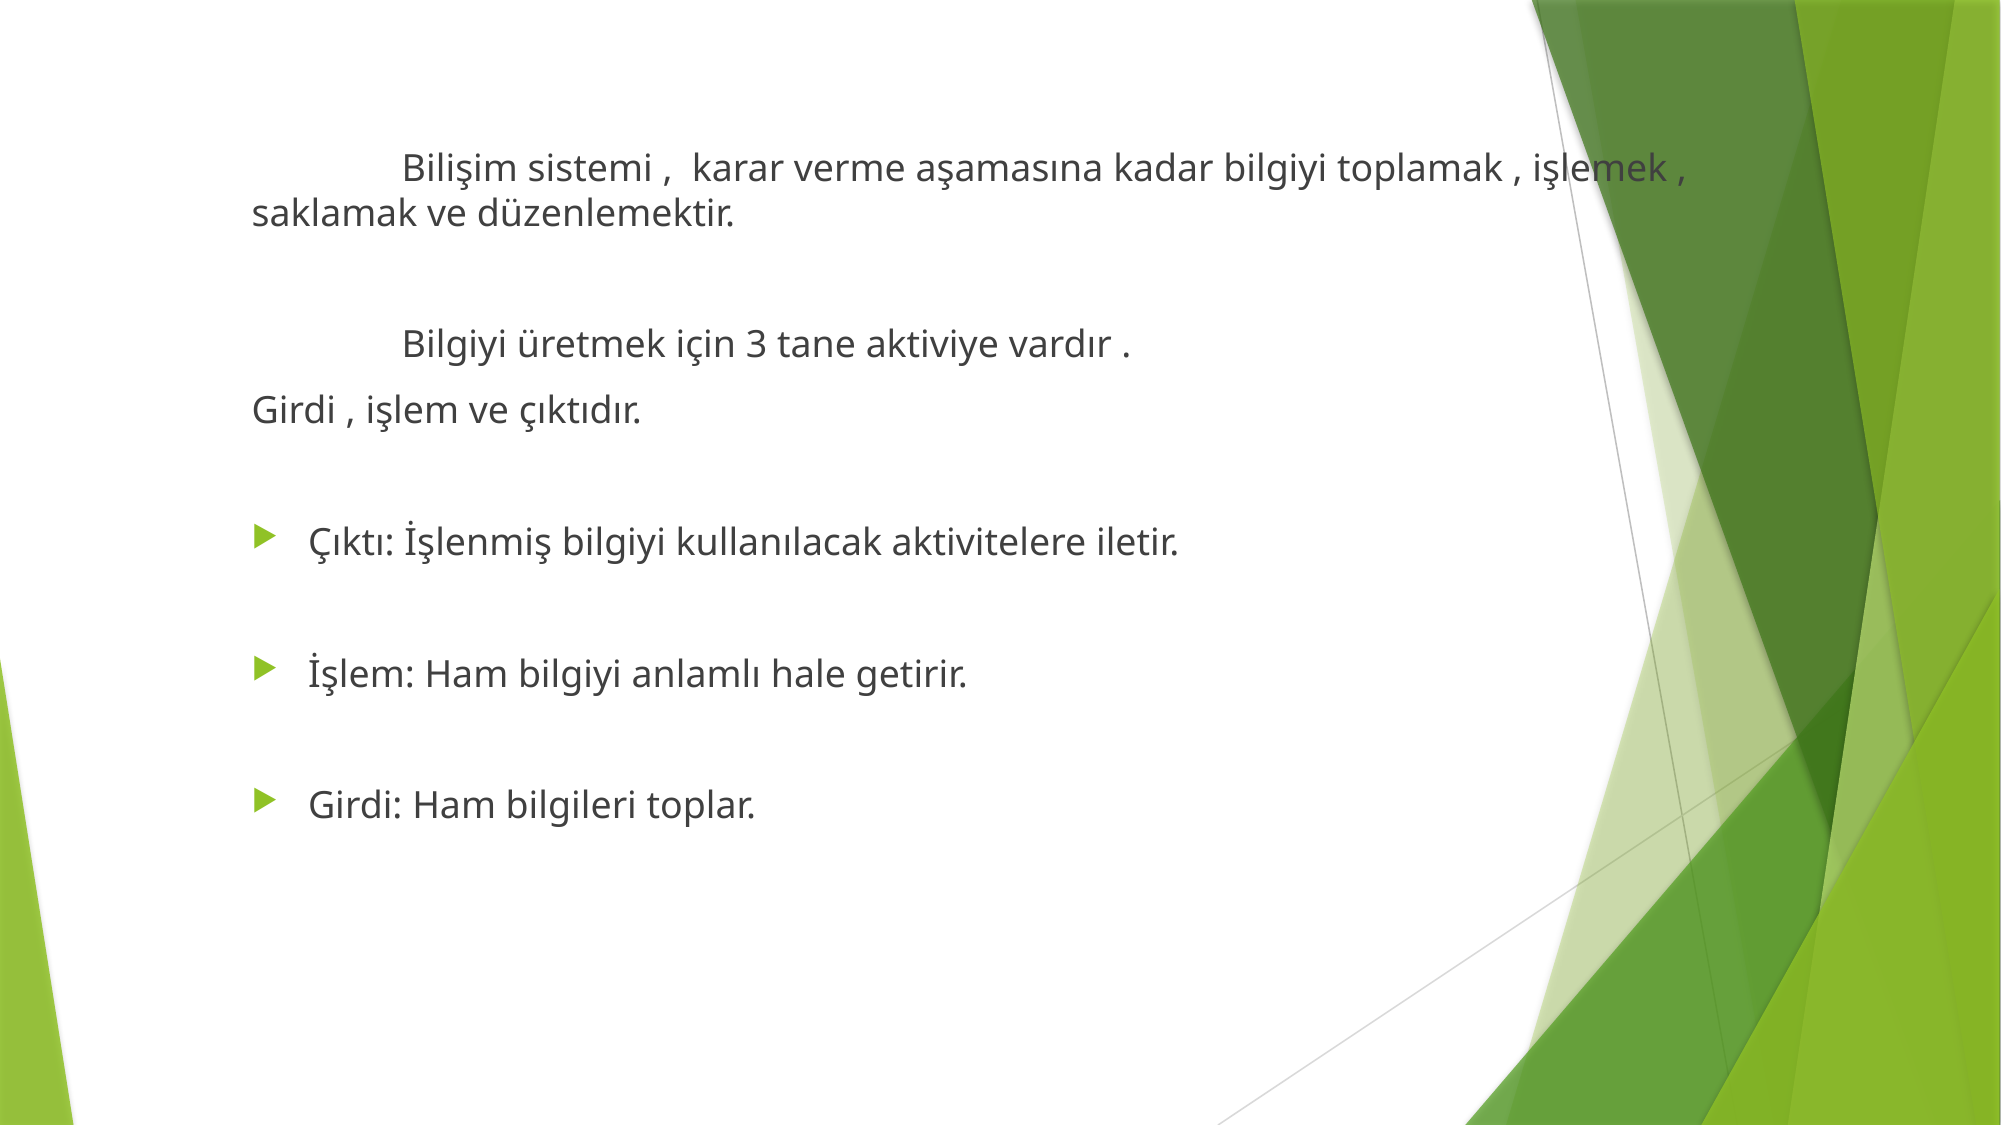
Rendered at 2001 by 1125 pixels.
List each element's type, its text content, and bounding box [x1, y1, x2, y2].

list Bilişim sistemi , karar verme aşamasına kadar bilgiyi toplamak , işlemek , saklamak ve düzenlemektir. Bilgiyi üretmek için 3 tane aktiviye vardır . Girdi , işlem ve çıktıdır. Çıktı: İşlenmiş bilgiyi kullanılacak aktivitelere iletir. İşlem: Ham bilgiyi anlamlı hale getirir. Girdi: Ham bilgileri toplar. [236, 136, 1813, 870]
